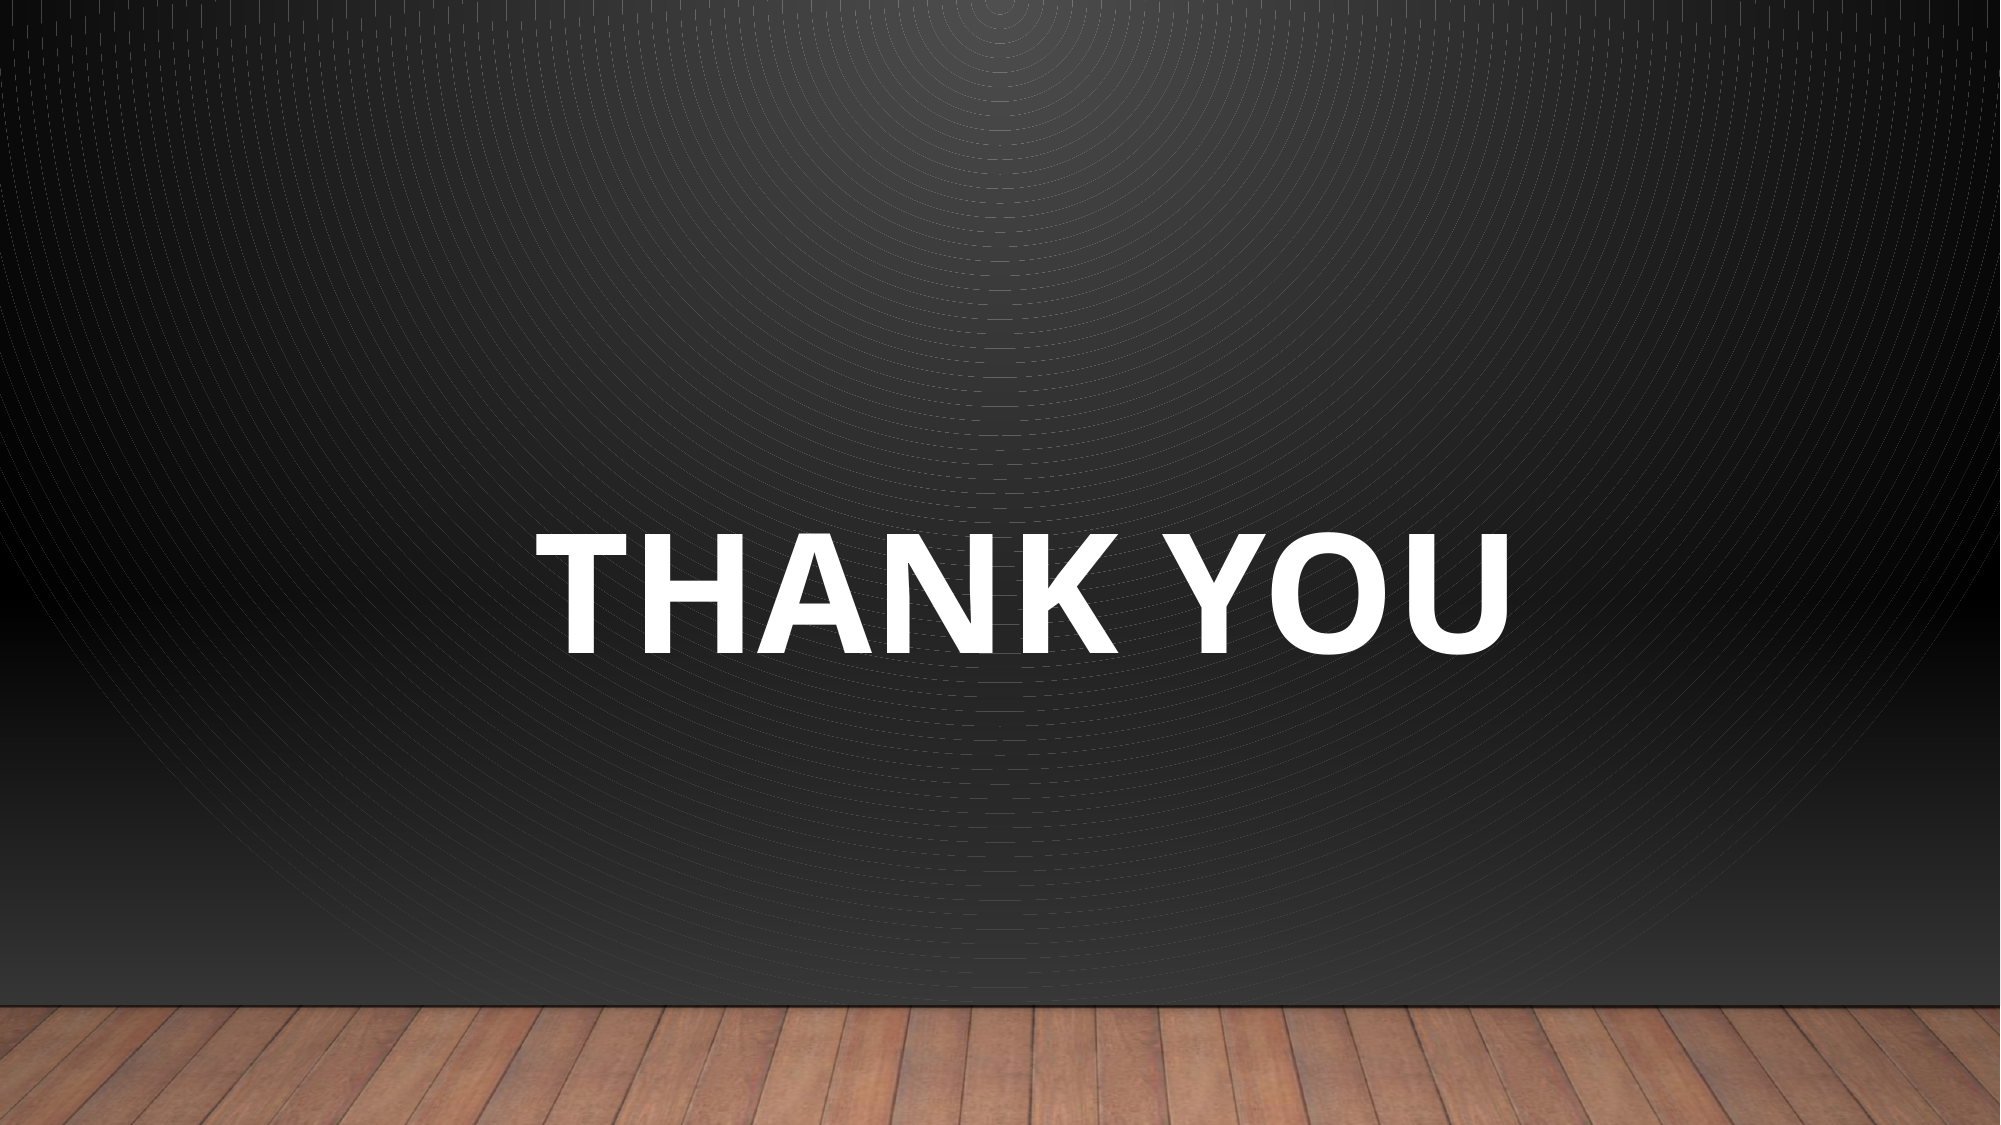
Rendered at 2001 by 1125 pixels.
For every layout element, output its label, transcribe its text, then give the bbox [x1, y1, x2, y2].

picture [0, 1005, 2000, 1125]
text_box [546, 454, 1208, 618]
list THANK YOU [518, 439, 1719, 837]
